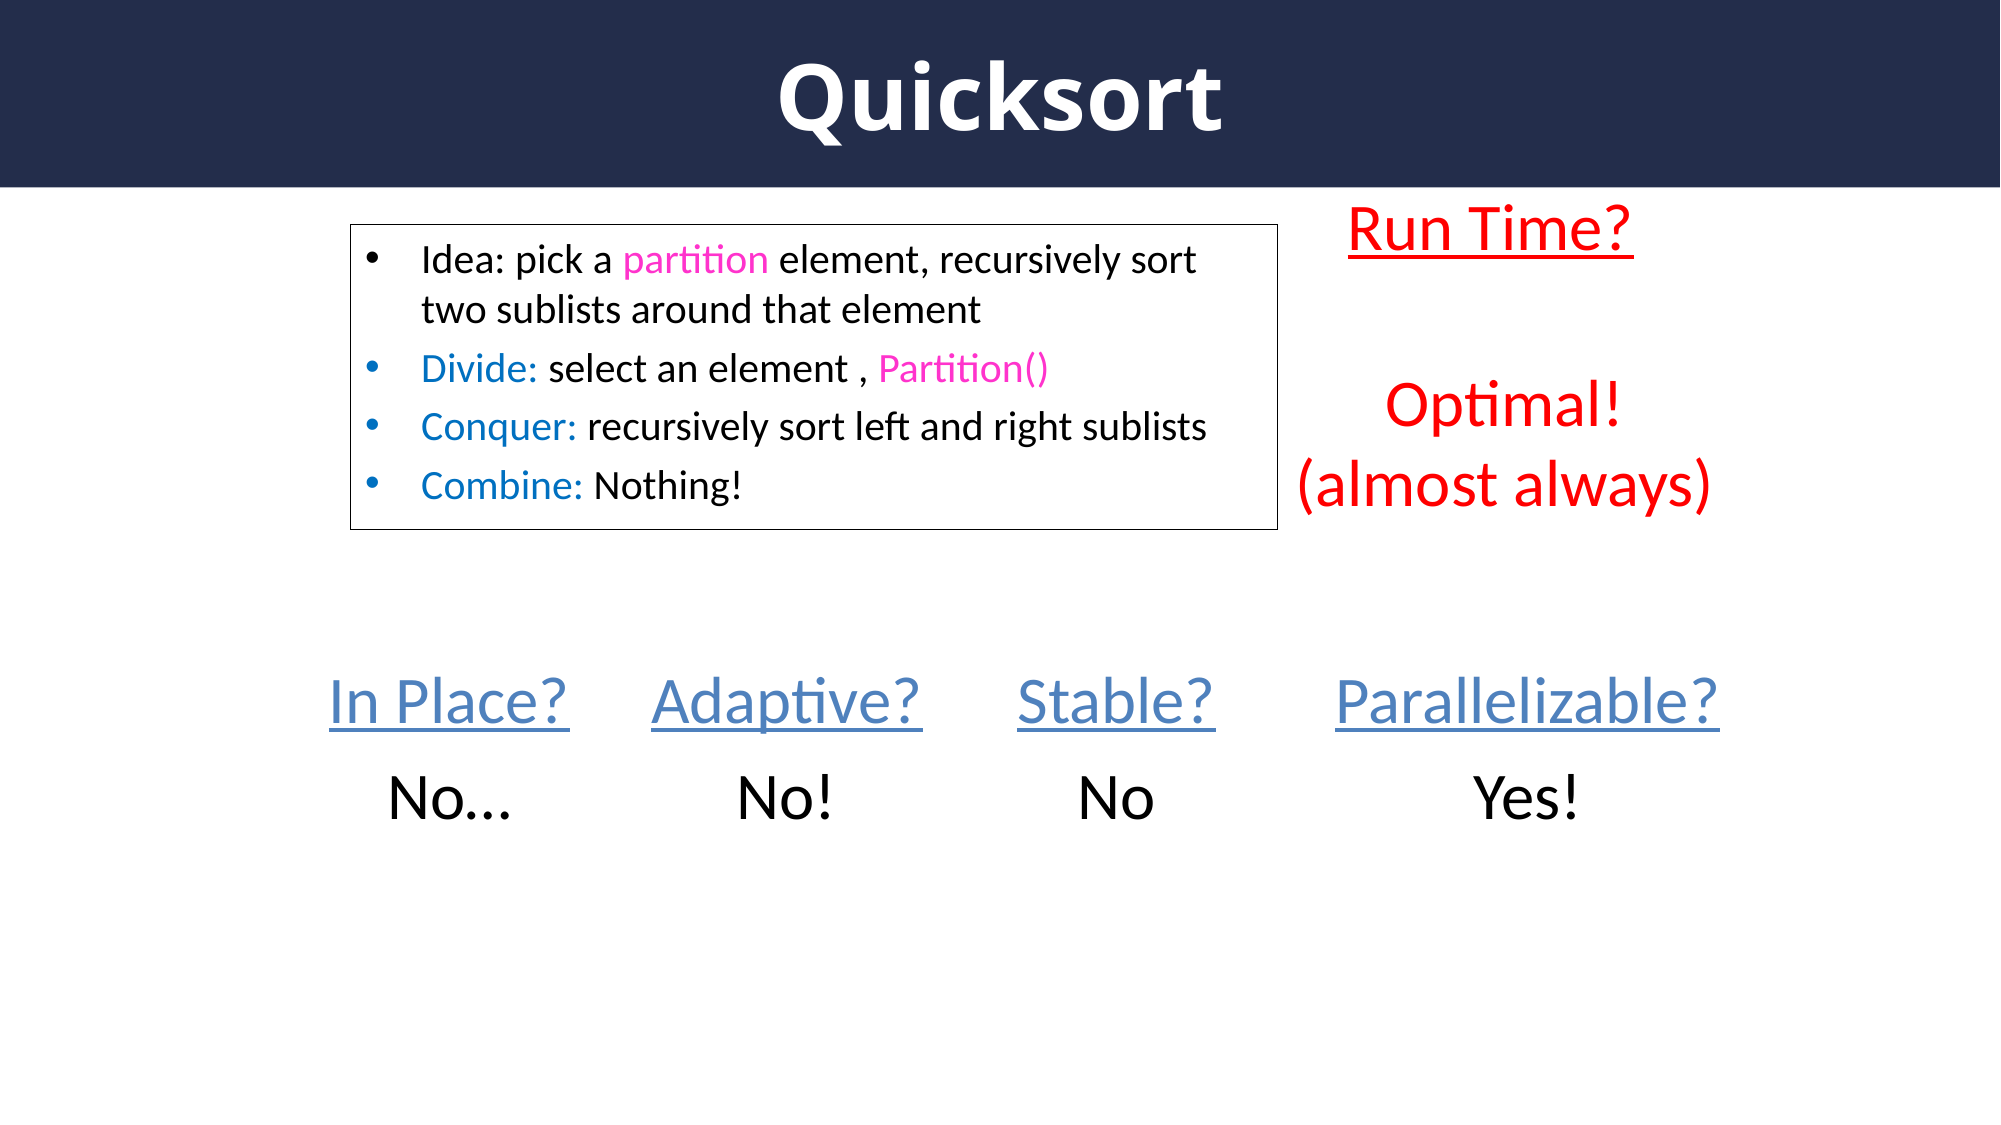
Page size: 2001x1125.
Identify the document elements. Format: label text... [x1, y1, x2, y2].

text_box In Place? [313, 649, 585, 745]
text_box Adaptive? [636, 649, 938, 745]
text_box Parallelizable? [1320, 649, 1736, 745]
text_box Stable? [1002, 649, 1231, 745]
text_box No… [372, 745, 527, 841]
text_box Yes! [1458, 745, 1598, 841]
text_box No! [722, 745, 852, 841]
text_box Run Time? [1332, 176, 1649, 272]
title Quicksort [99, 24, 1900, 163]
text_box No [1062, 745, 1171, 841]
